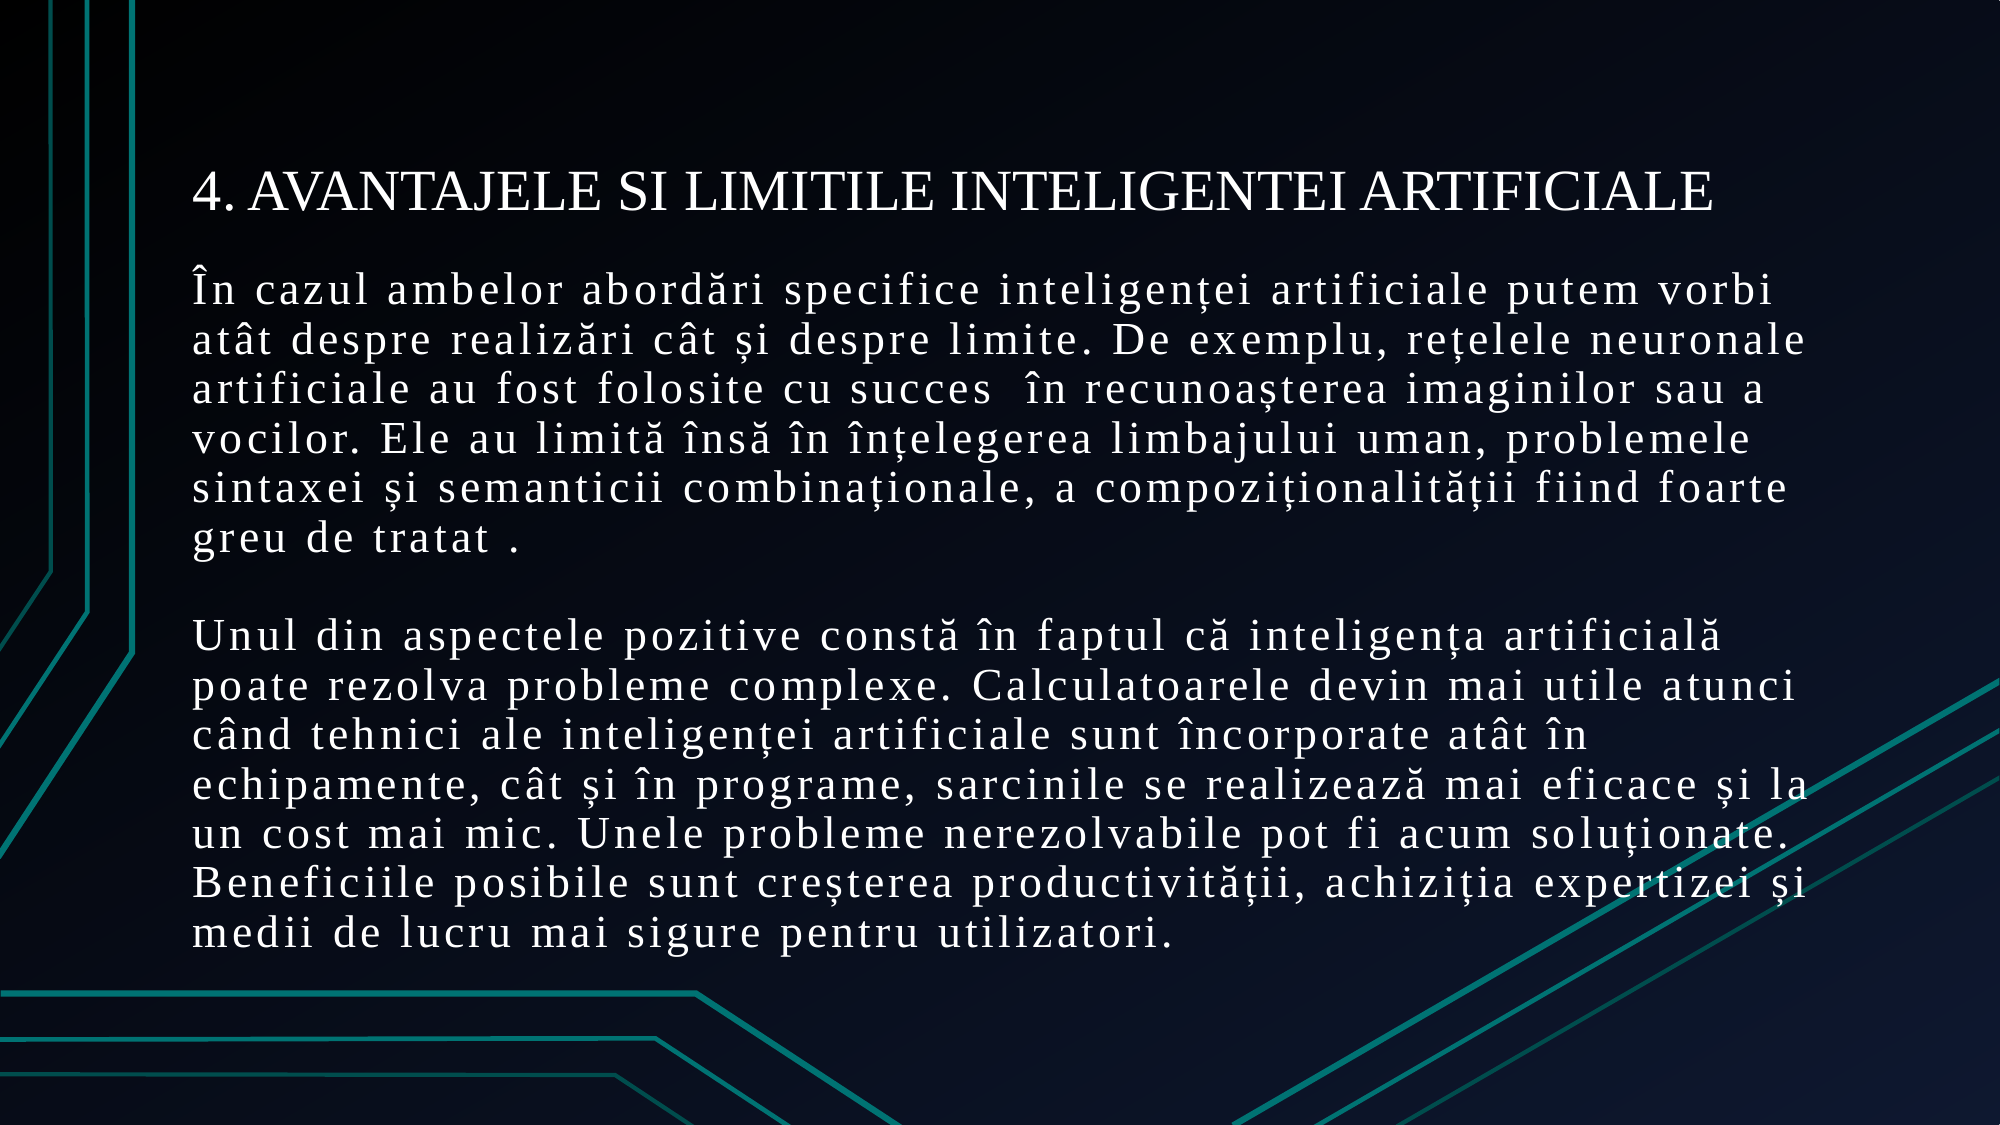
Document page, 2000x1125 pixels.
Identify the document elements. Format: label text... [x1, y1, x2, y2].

subtitle În cazul ambelor abordări specifice inteligenței artificiale putem vorbi atât despre realizări cât și despre limite. De exemplu, rețelele neuronale artificiale au fost folosite cu succes în recunoașterea imaginilor sau a vocilor. Ele au limită însă în înțelegerea limbajului uman, problemele sintaxei și semanticii combinaționale, a compoziționalității fiind foarte greu de tratat . Unul din aspectele pozitive constă în faptul că inteligența artificială poate rezolva probleme complexe. Calculatoarele devin mai utile atunci când tehnici ale inteligenței artificiale sunt încorporate atât în echipamente, cât și în programe, sarcinile se realizează mai eficace și la un cost mai mic. Unele probleme nerezolvabile pot fi acum soluționate. Beneficiile posibile sunt creșterea productivității, achiziția expertizei și medii de lucru mai sigure pentru utilizatori. [172, 255, 1862, 988]
title 4. AVANTAJELE SI LIMITILE INTELIGENTEI ARTIFICIALE [172, 125, 1827, 255]
